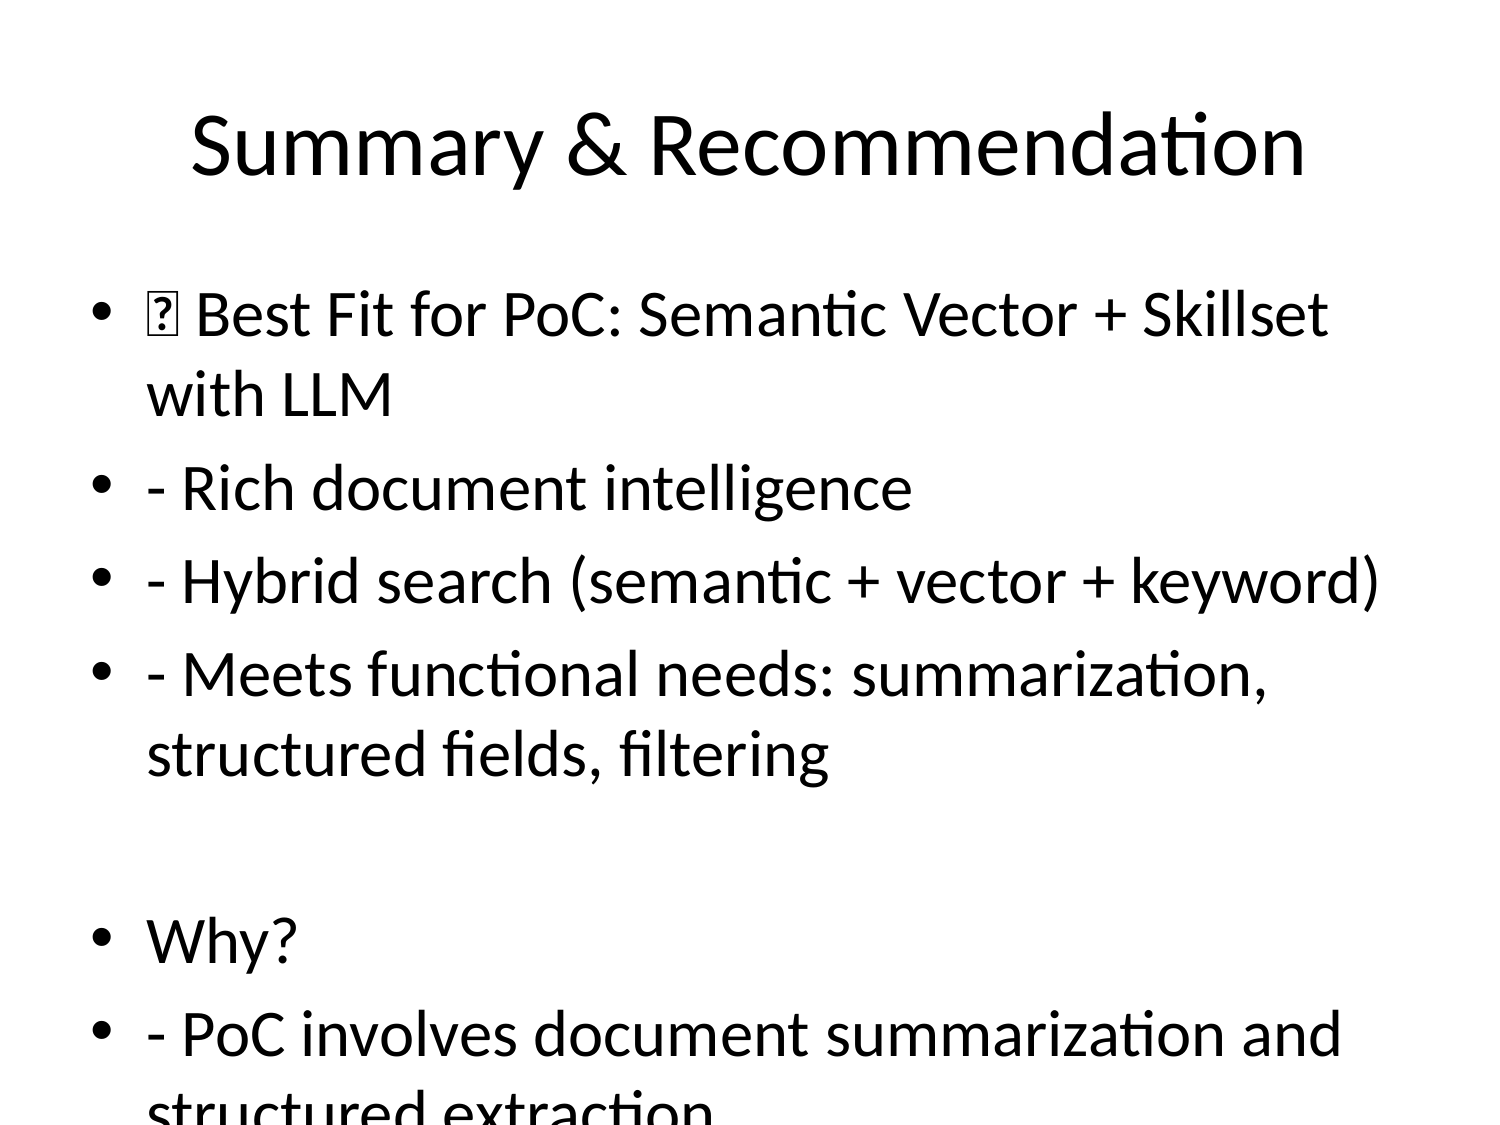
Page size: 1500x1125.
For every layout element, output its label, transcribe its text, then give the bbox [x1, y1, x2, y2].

title Summary & Recommendation [75, 45, 1425, 233]
list 🎯 Best Fit for PoC: Semantic Vector + Skillset with LLM - Rich document intelligence - Hybrid search (semantic + vector + keyword) - Meets functional needs: summarization, structured fields, filtering Why? - PoC involves document summarization and structured extraction - Need for high relevancy and metadata filtering - Skillset enables extensibility (Azure Function + OpenAI) Fallback options: - For simpler needs: Start with Semantic Text or Vector Search only [75, 262, 1425, 1005]
